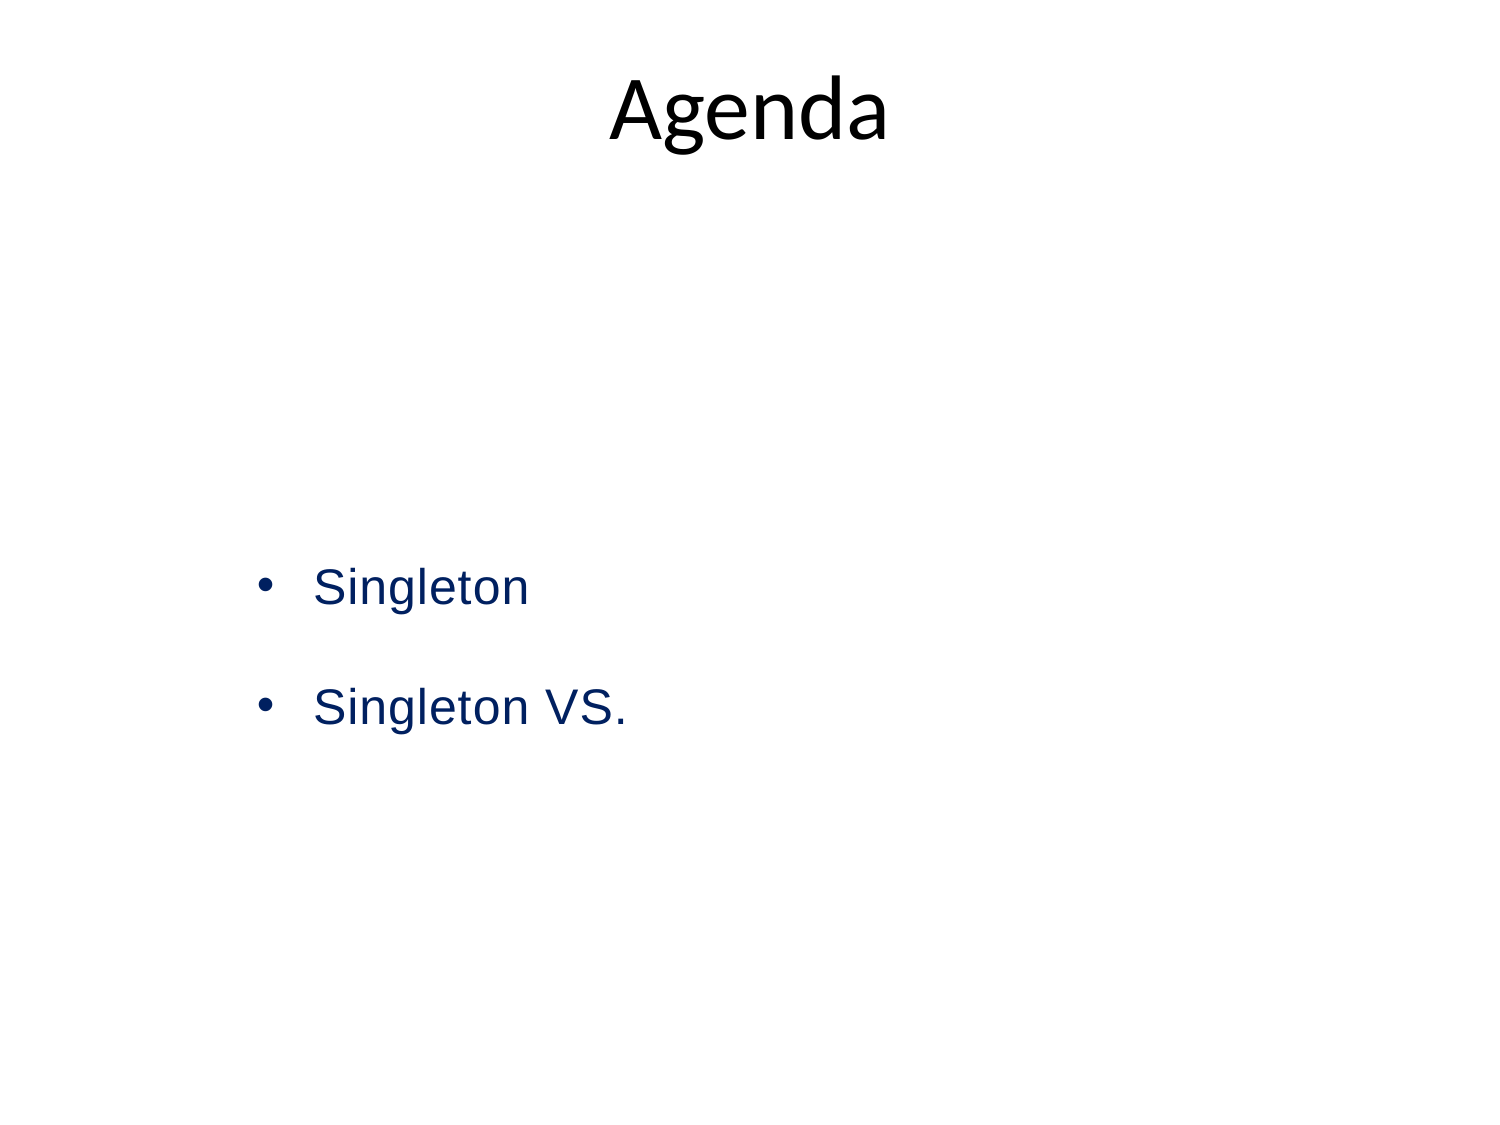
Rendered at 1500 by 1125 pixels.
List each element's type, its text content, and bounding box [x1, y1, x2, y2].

title Agenda [75, 8, 1425, 197]
text_box Singleton Singleton VS. [242, 231, 1282, 1058]
